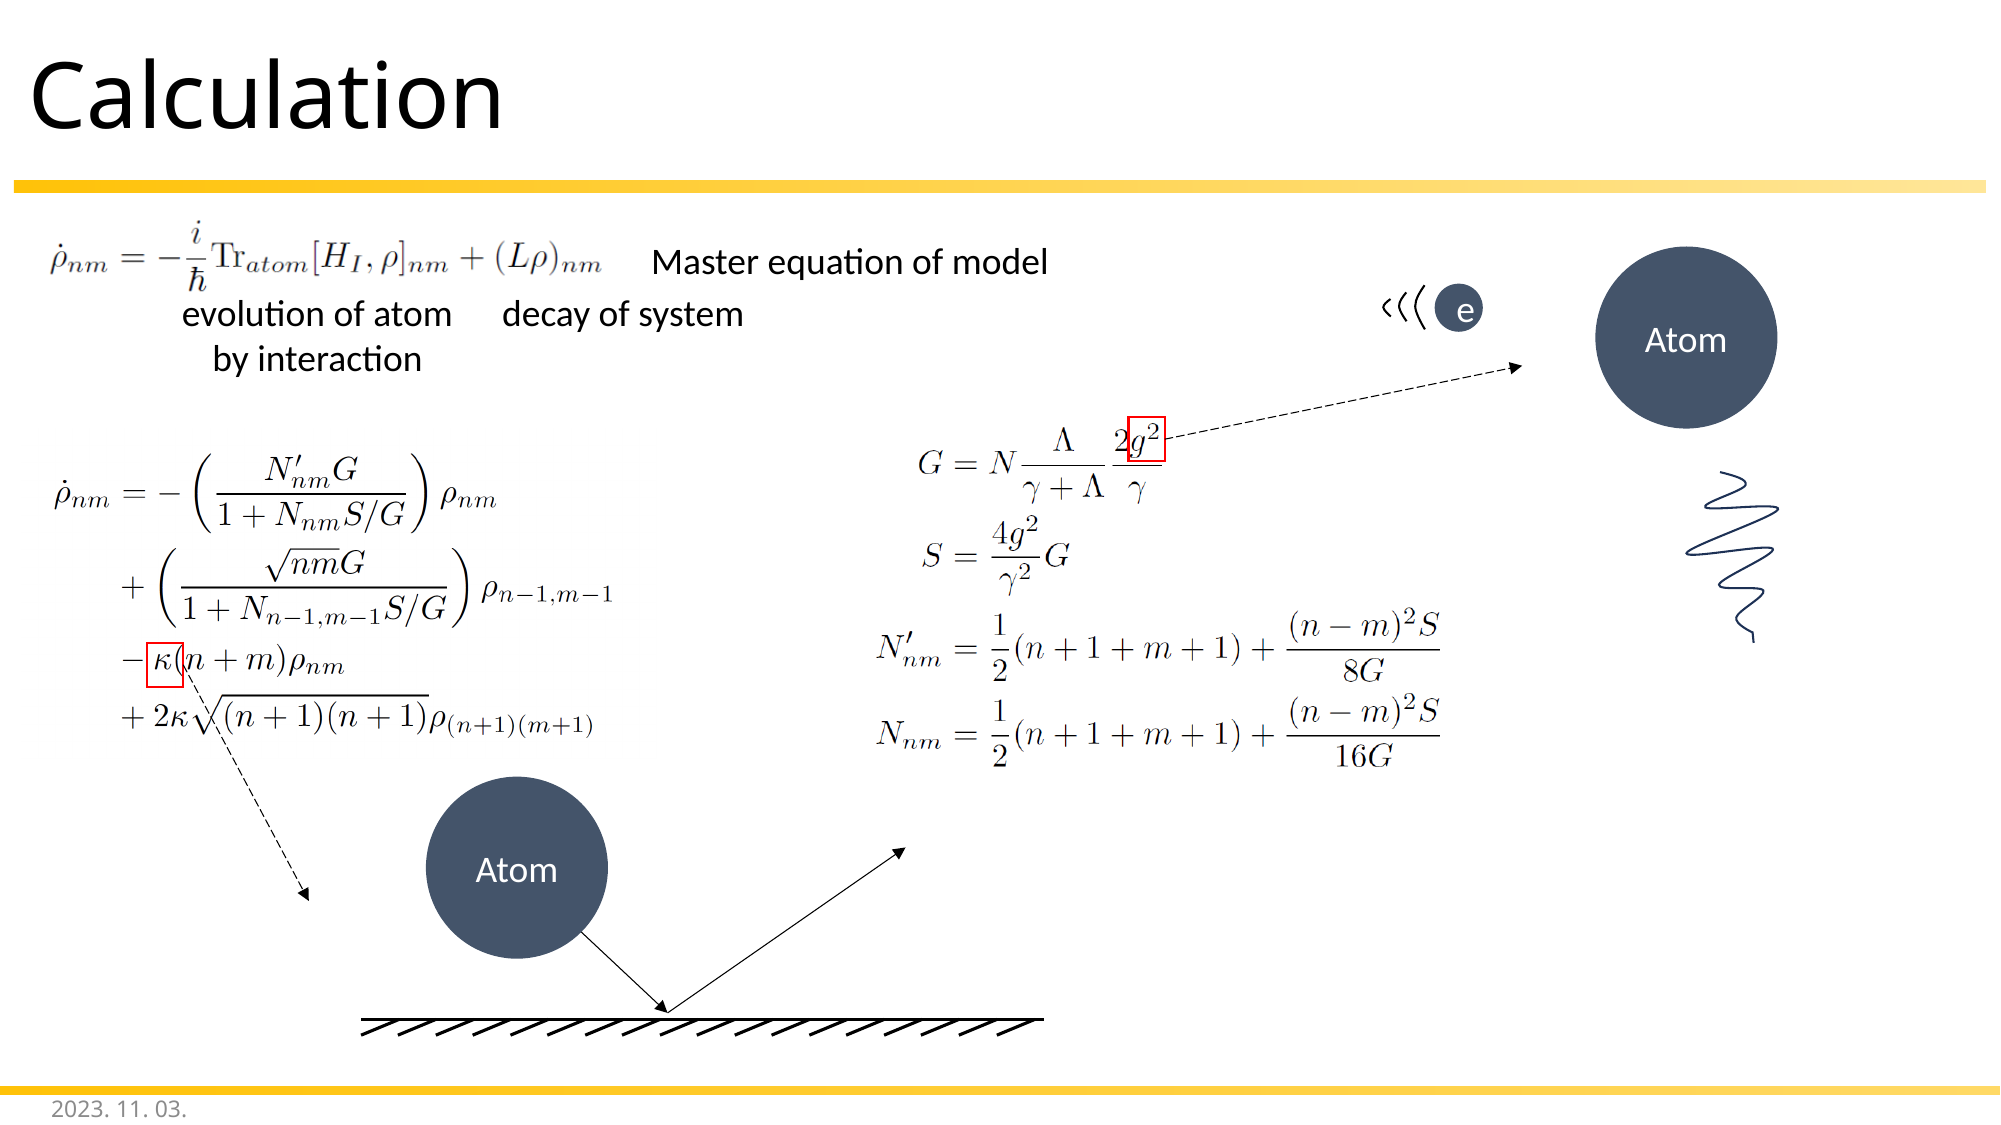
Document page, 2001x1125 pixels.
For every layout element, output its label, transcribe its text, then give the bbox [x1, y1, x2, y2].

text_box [397, 1019, 435, 1036]
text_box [696, 1019, 734, 1036]
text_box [996, 1019, 1035, 1036]
text_box e [1433, 282, 1484, 333]
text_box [183, 664, 309, 901]
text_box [771, 1019, 809, 1036]
text_box Atom [424, 775, 610, 960]
text_box evolution of atom by interaction [167, 305, 468, 387]
picture [21, 428, 657, 759]
text_box Master equation of model [636, 229, 1064, 290]
text_box Atom [1594, 245, 1779, 430]
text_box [734, 1019, 771, 1036]
slide_number 2023. 11. 03. [36, 1078, 486, 1125]
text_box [599, 180, 605, 192]
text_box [809, 1019, 846, 1036]
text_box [1164, 365, 1523, 440]
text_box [667, 847, 906, 1013]
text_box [958, 1019, 996, 1036]
picture [13, 194, 634, 305]
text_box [361, 1019, 397, 1036]
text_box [920, 1019, 958, 1036]
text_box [884, 1019, 920, 1036]
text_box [435, 1019, 472, 1036]
text_box [1685, 471, 1780, 644]
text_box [1383, 285, 1425, 330]
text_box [510, 1019, 547, 1036]
title Calculation [13, 25, 1986, 173]
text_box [547, 1019, 585, 1036]
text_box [846, 1019, 884, 1036]
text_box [472, 1019, 510, 1036]
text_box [621, 1019, 659, 1036]
text_box decay of system [487, 281, 760, 342]
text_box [581, 931, 667, 1013]
picture [828, 390, 1480, 777]
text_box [659, 1019, 696, 1036]
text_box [585, 1019, 621, 1036]
